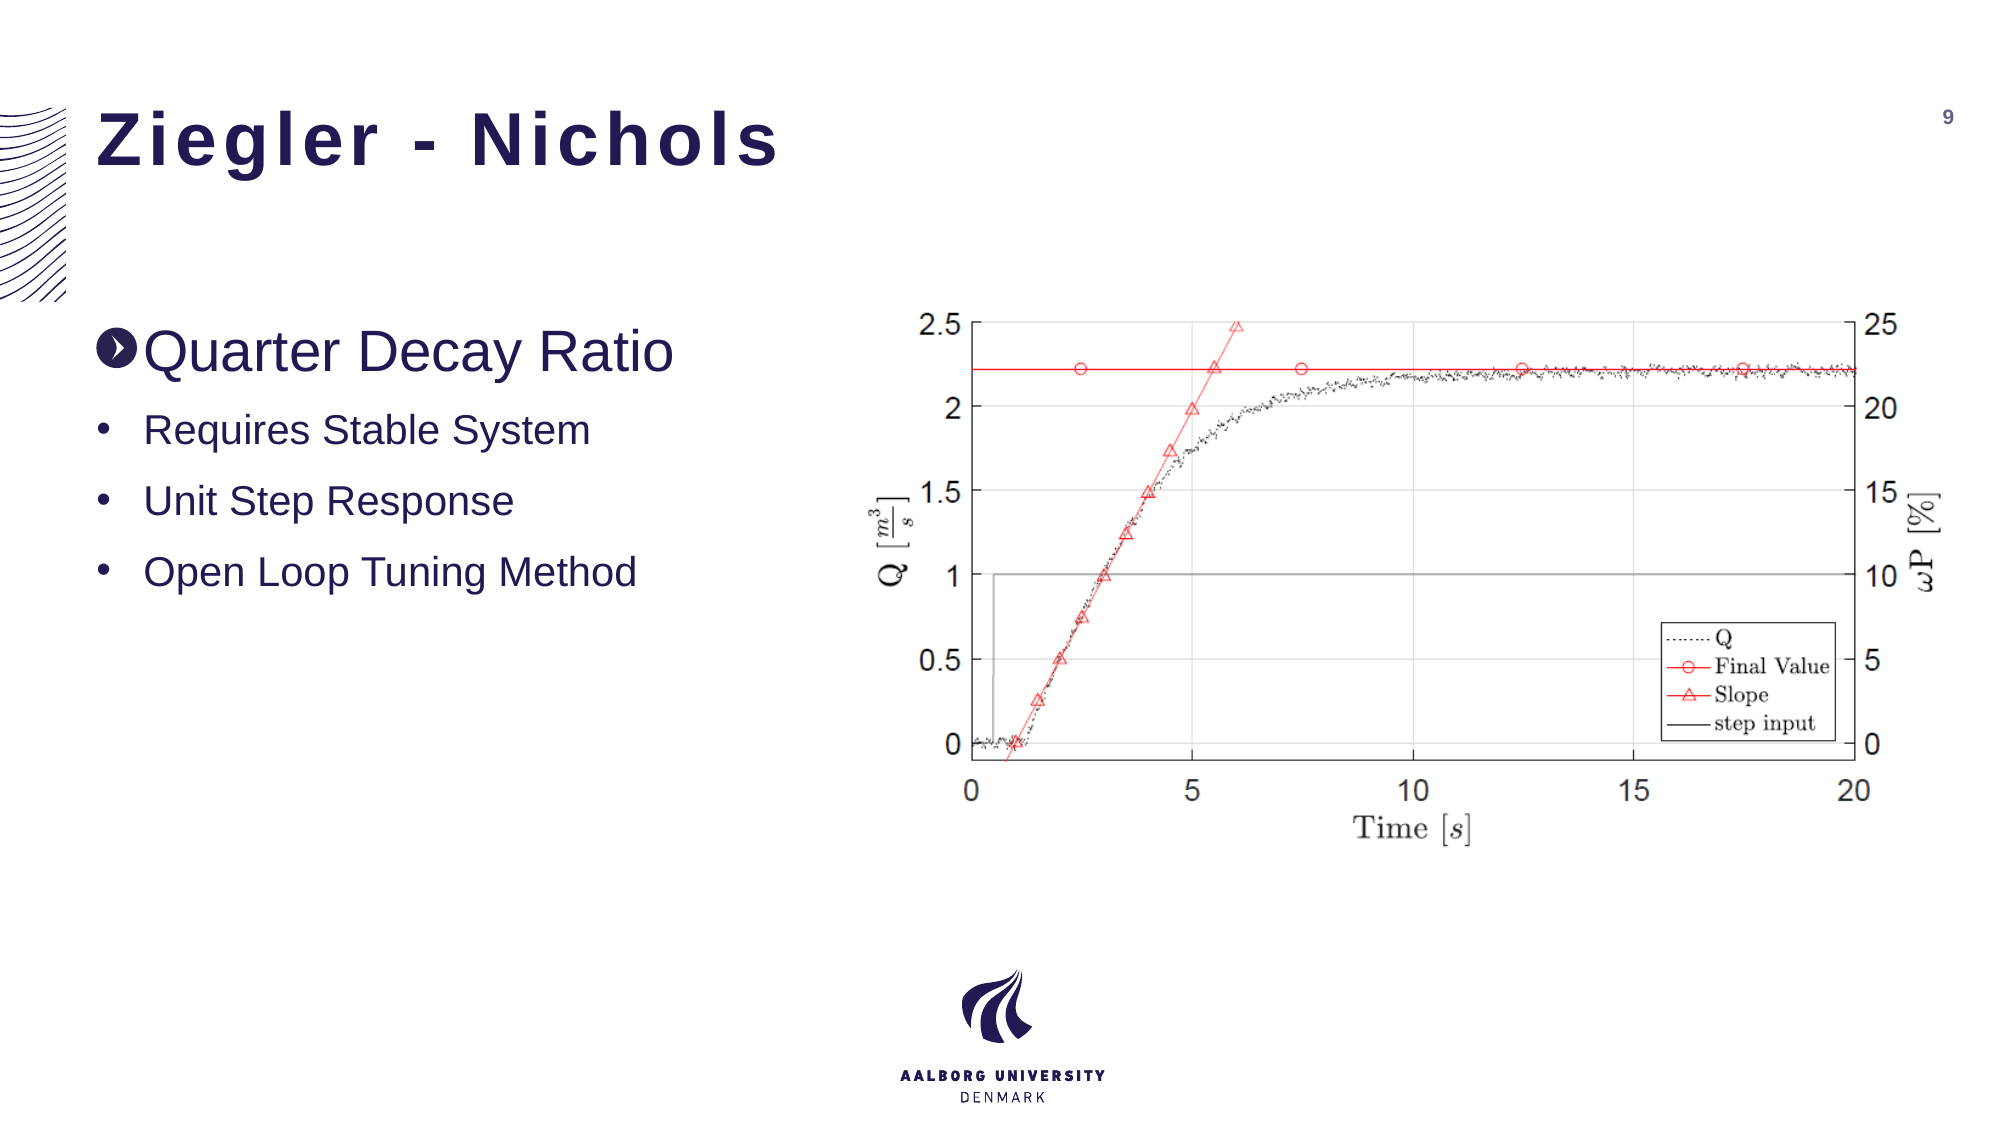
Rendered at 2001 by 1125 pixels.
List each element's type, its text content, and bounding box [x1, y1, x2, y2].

list Quarter Decay Ratio Requires Stable System Unit Step Response Open Loop Tuning Method [96, 305, 968, 968]
picture [867, 274, 1954, 851]
title Ziegler - Nichols [96, 58, 833, 208]
slide_number 9 [1860, 97, 1954, 135]
